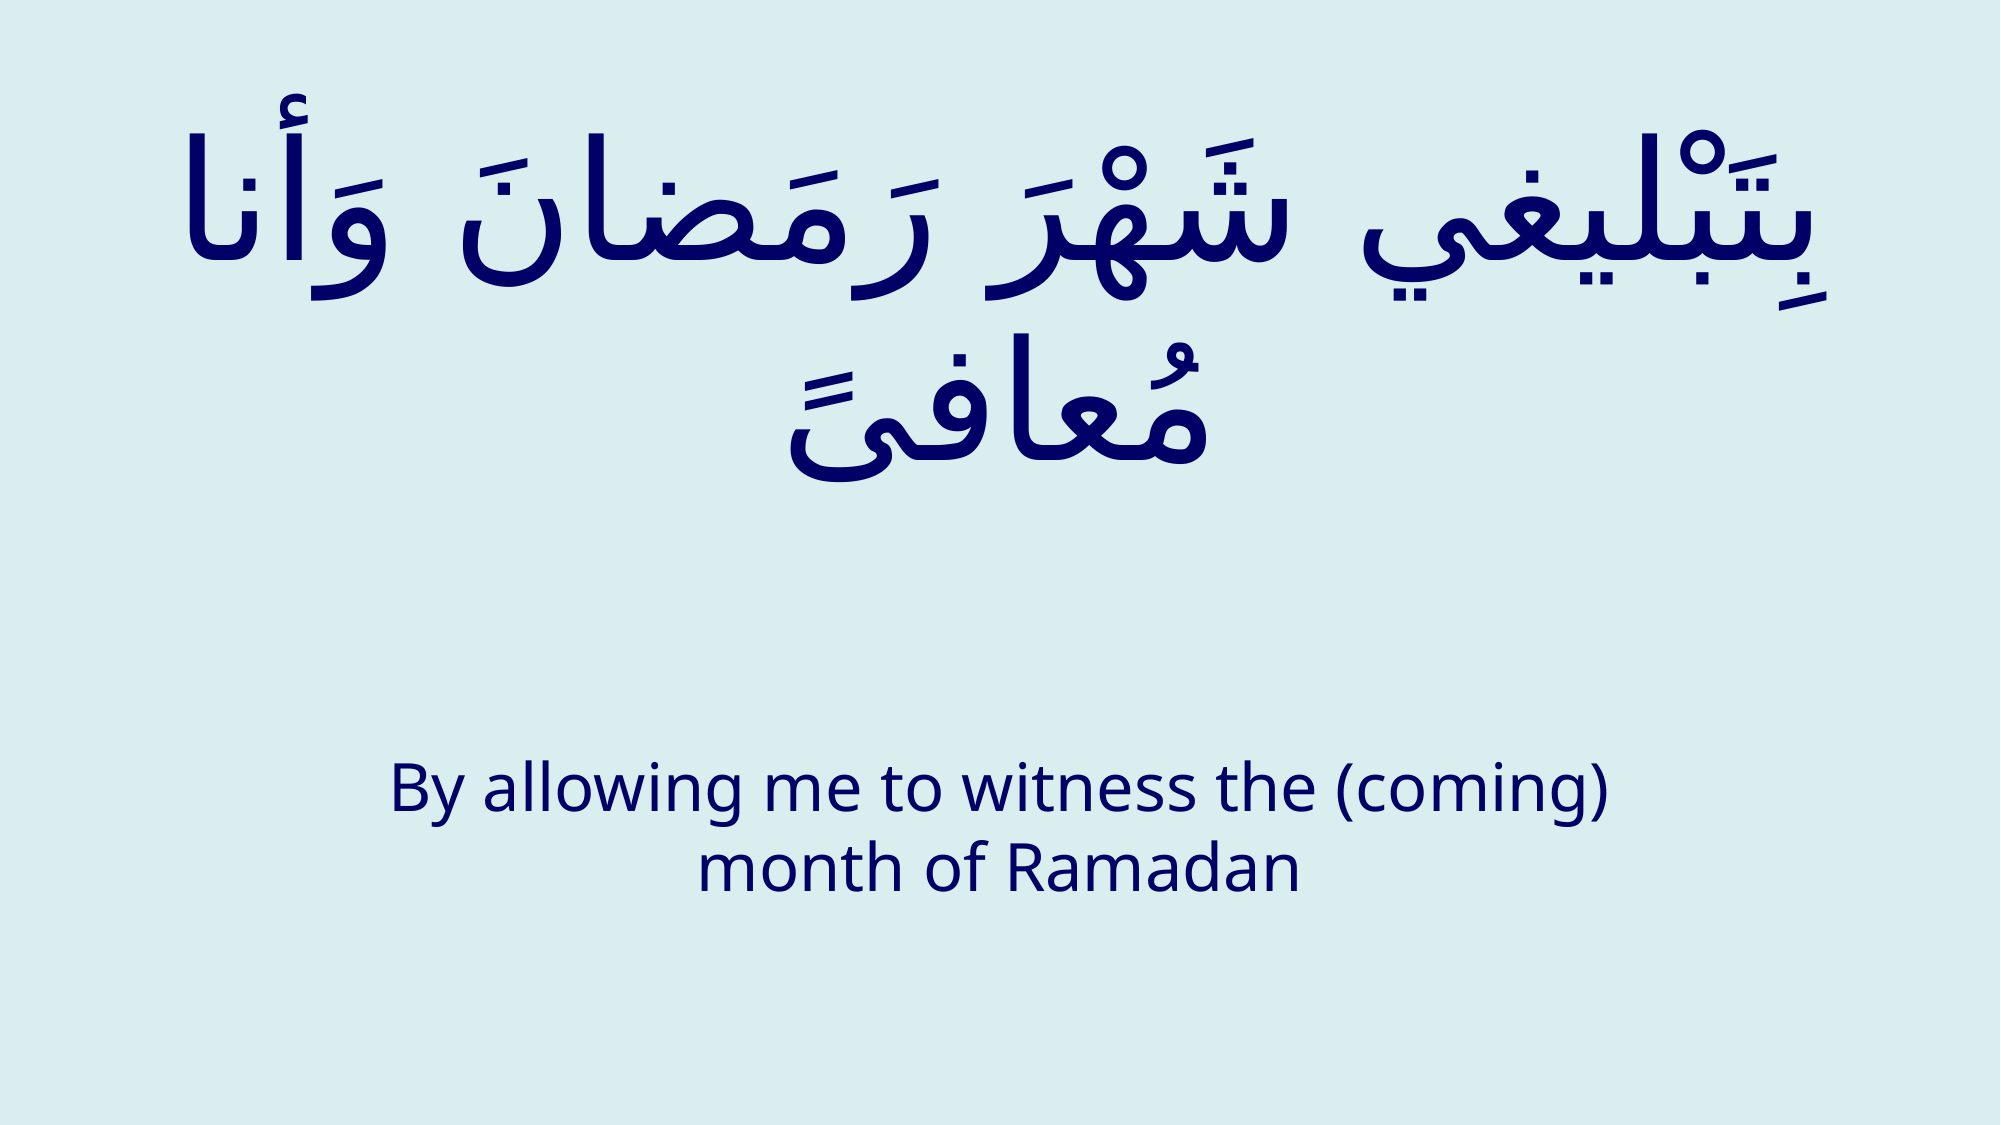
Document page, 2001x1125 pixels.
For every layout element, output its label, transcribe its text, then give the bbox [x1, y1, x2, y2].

list By allowing me to witness the (coming) month of Ramadan [356, 737, 1644, 1050]
title بِتَبْليغي شَهْرَ رَمَضانَ وَأنا مُعافىً [0, 200, 2000, 388]
